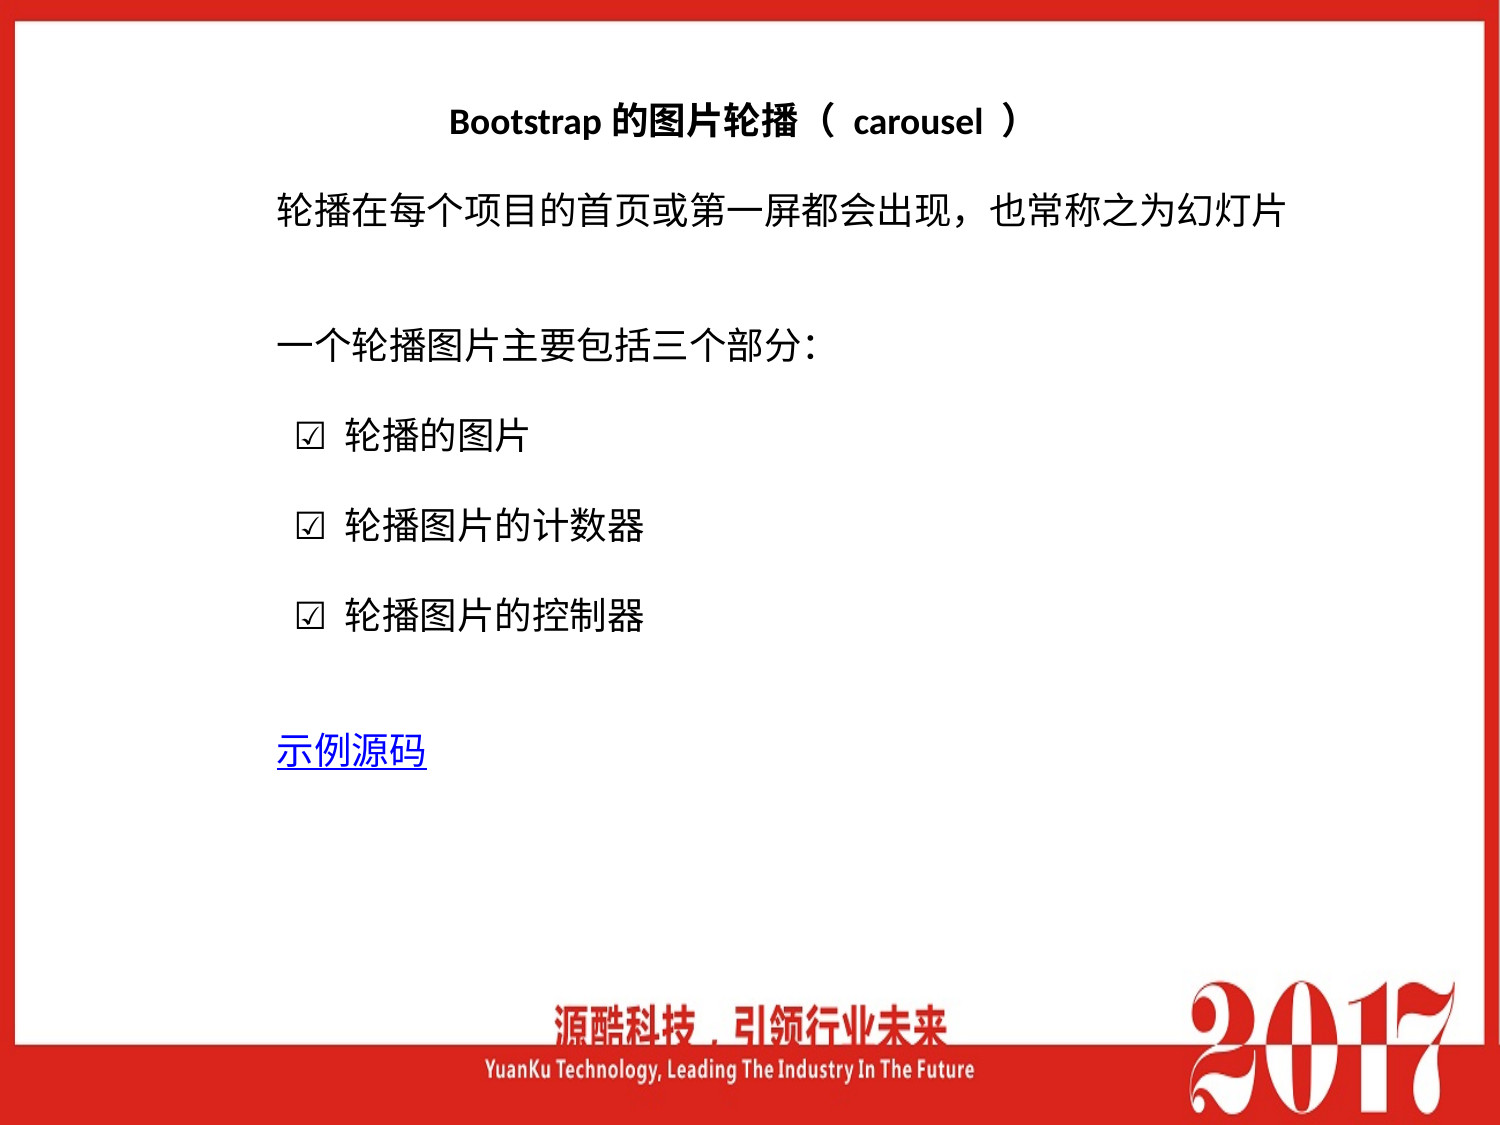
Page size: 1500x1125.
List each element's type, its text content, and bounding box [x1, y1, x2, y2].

picture [0, 0, 1500, 1125]
text_box Bootstrap的图片轮播（ carousel ） 轮播在每个项目的首页或第一屏都会出现，也常称之为幻灯片 一个轮播图片主要包括三个部分： ☑ 轮播的图片 ☑ 轮播图片的计数器 ☑ 轮播图片的控制器 示例源码 [112, 90, 1376, 879]
